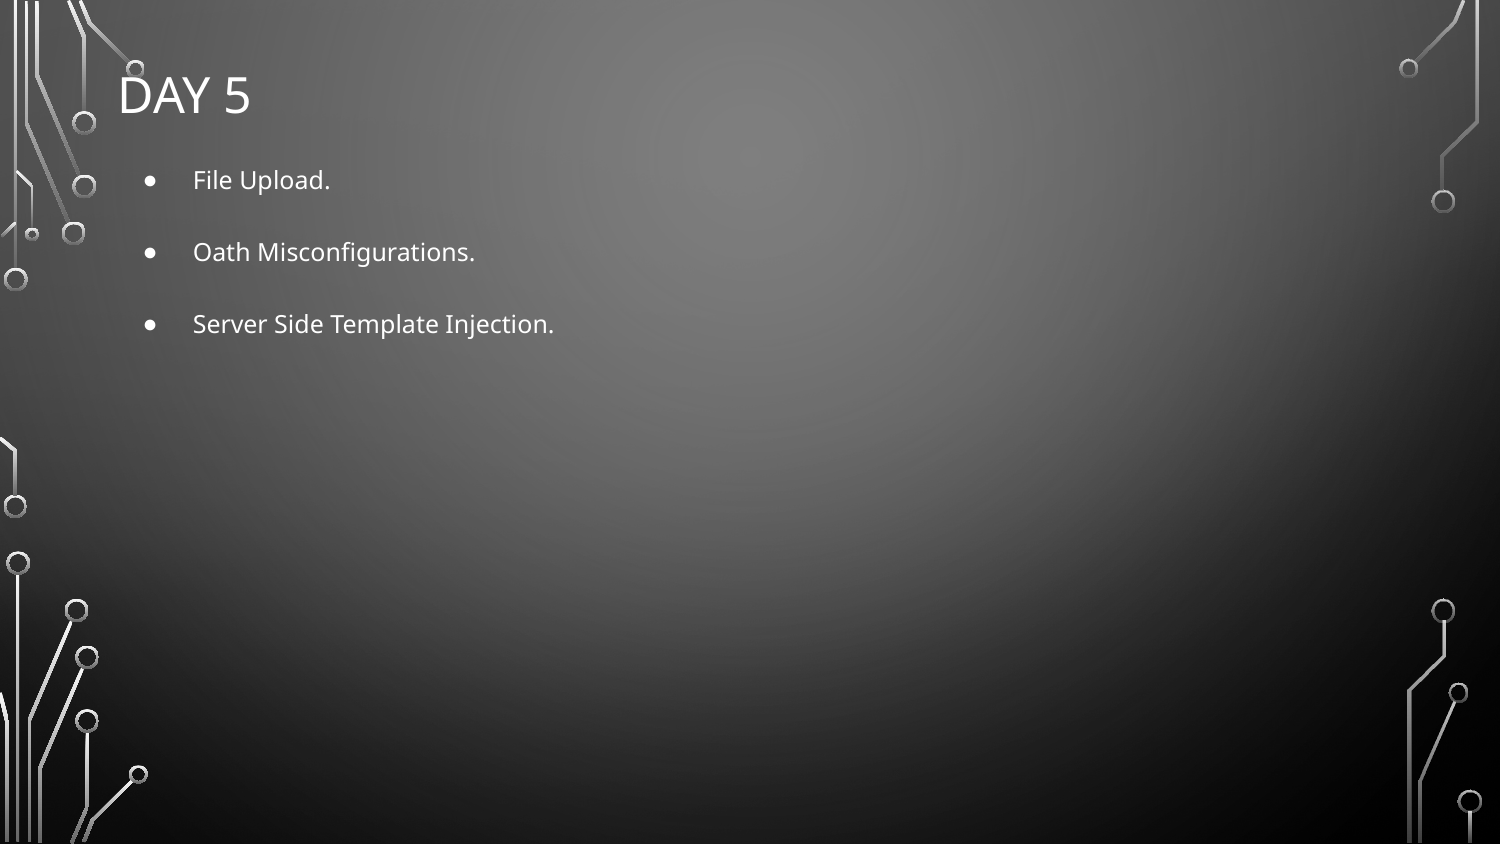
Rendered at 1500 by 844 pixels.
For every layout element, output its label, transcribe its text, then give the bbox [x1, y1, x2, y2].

title Day 5 [102, 55, 1101, 144]
list File Upload. Oath Misconfigurations. Server Side Template Injection. [102, 144, 1304, 552]
